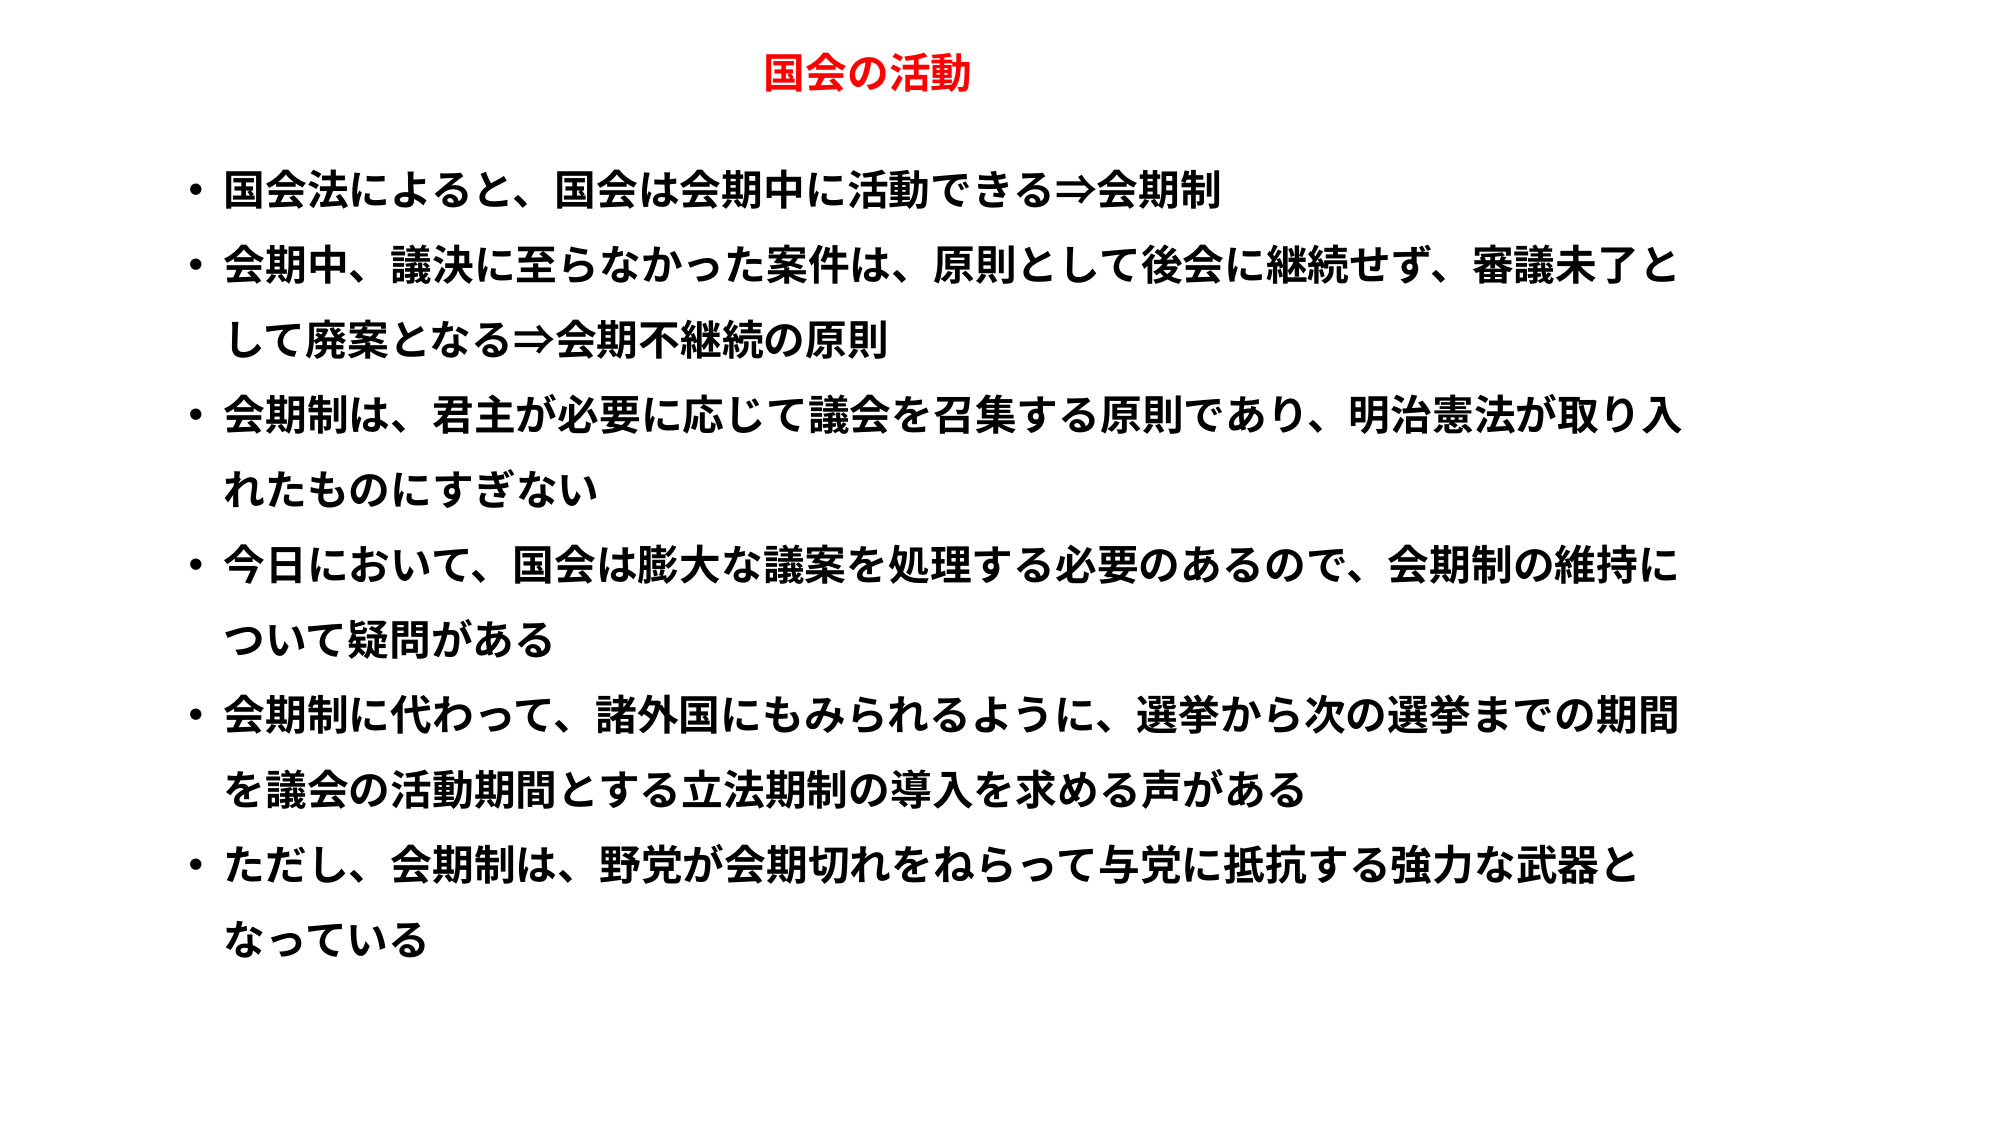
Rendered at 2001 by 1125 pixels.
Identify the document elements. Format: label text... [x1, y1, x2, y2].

text_box 国会法によると、国会は会期中に活動できる⇒会期制 会期中、議決に至らなかった案件は、原則として後会に継続せず、審議未了として廃案となる⇒会期不継続の原則 会期制は、君主が必要に応じて議会を召集する原則であり、明治憲法が取り入れたものにすぎない 今日において、国会は膨大な議案を処理する必要のあるので、会期制の維持について疑問がある 会期制に代わって、諸外国にもみられるように、選挙から次の選挙までの期間を議会の活動期間とする立法期制の導入を求める声がある ただし、会期制は、野党が会期切れをねらって与党に抵抗する強力な武器となっている [173, 131, 1702, 1039]
text_box 国会の活動 [368, 39, 1368, 104]
